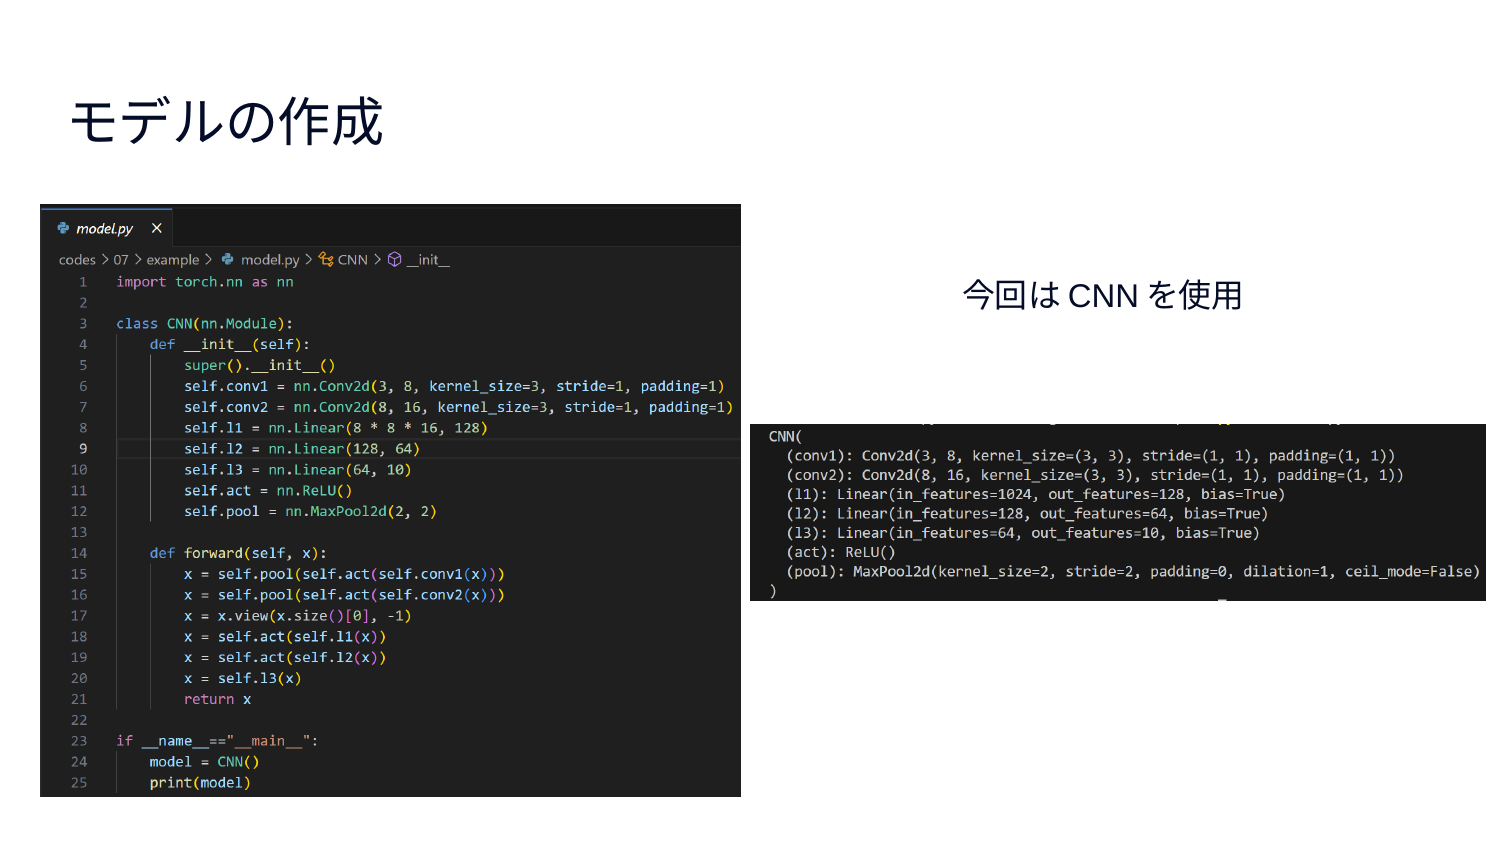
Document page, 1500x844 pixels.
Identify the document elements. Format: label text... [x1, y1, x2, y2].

picture [40, 204, 741, 798]
title モデルの作成 [51, 72, 1449, 167]
picture [749, 424, 1486, 602]
list 今回はCNNを使用 [947, 254, 1449, 330]
